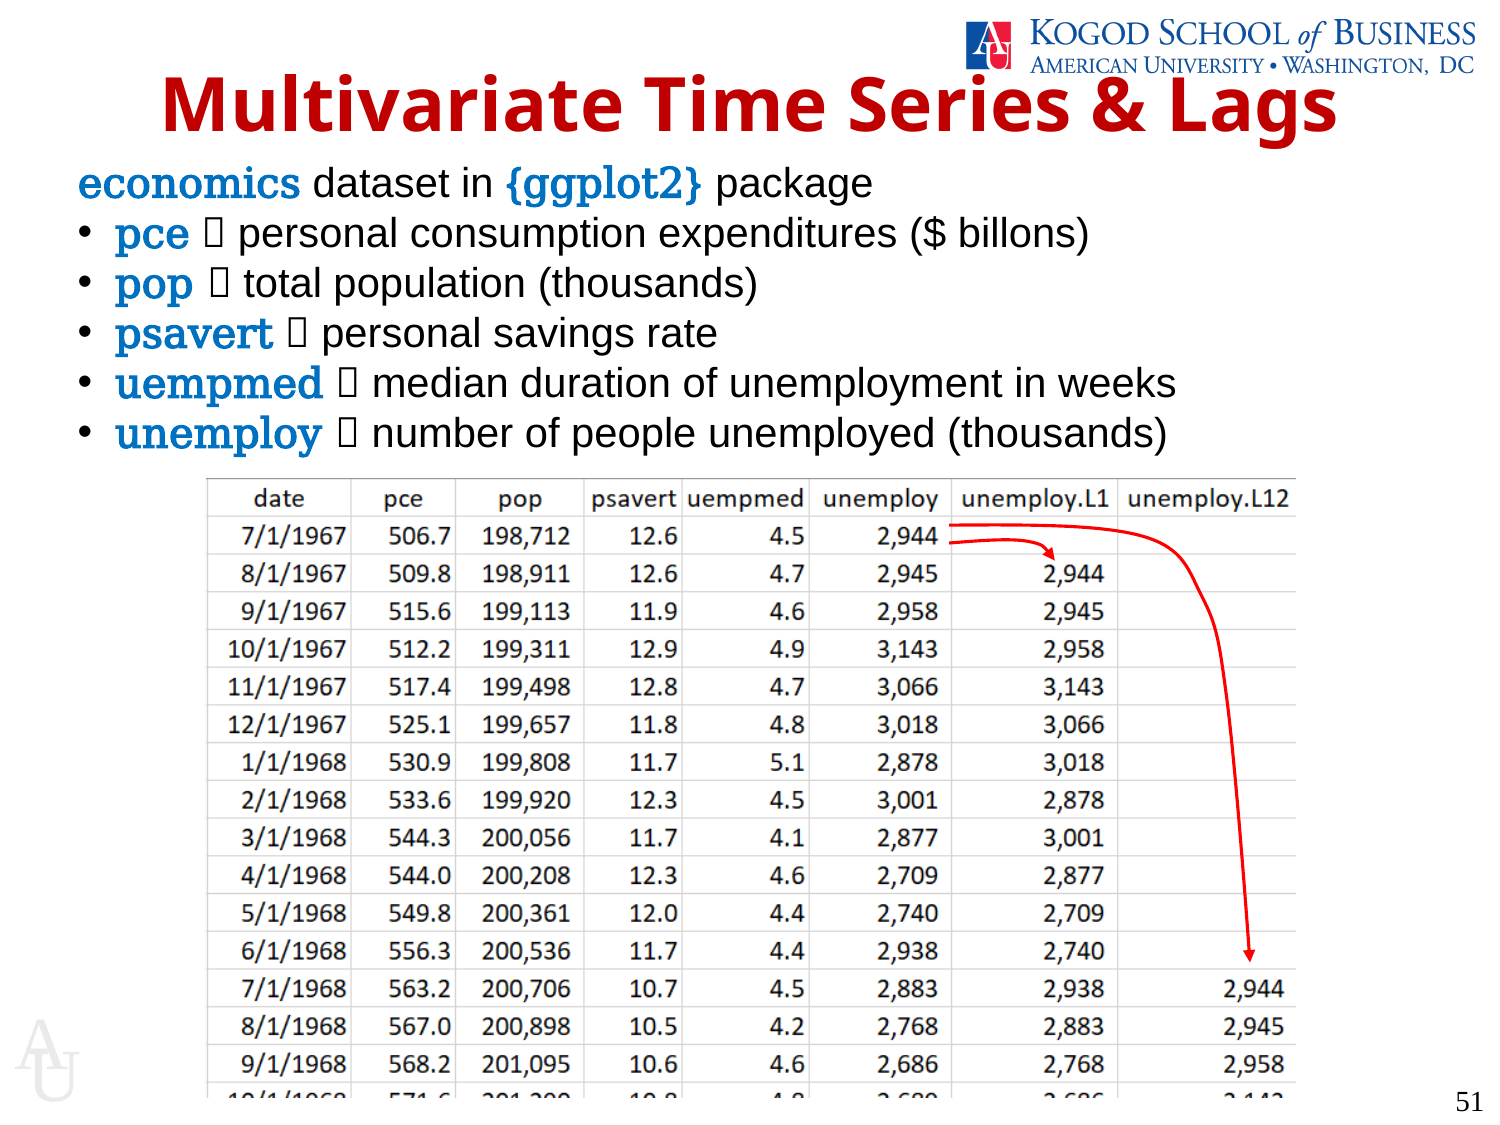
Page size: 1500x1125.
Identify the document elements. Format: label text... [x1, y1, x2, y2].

picture [205, 478, 1296, 1099]
slide_number 51 [1412, 1074, 1500, 1125]
text_box economics dataset in {ggplot2} package pce  personal consumption expenditures ($ billons) pop  total population (thousands) psavert  personal savings rate uempmed  median duration of unemployment in weeks unemploy  number of people unemployed (thousands) [62, 148, 1438, 274]
picture [962, 19, 1475, 75]
text_box Multivariate Time Series & Lags [55, 49, 1444, 150]
